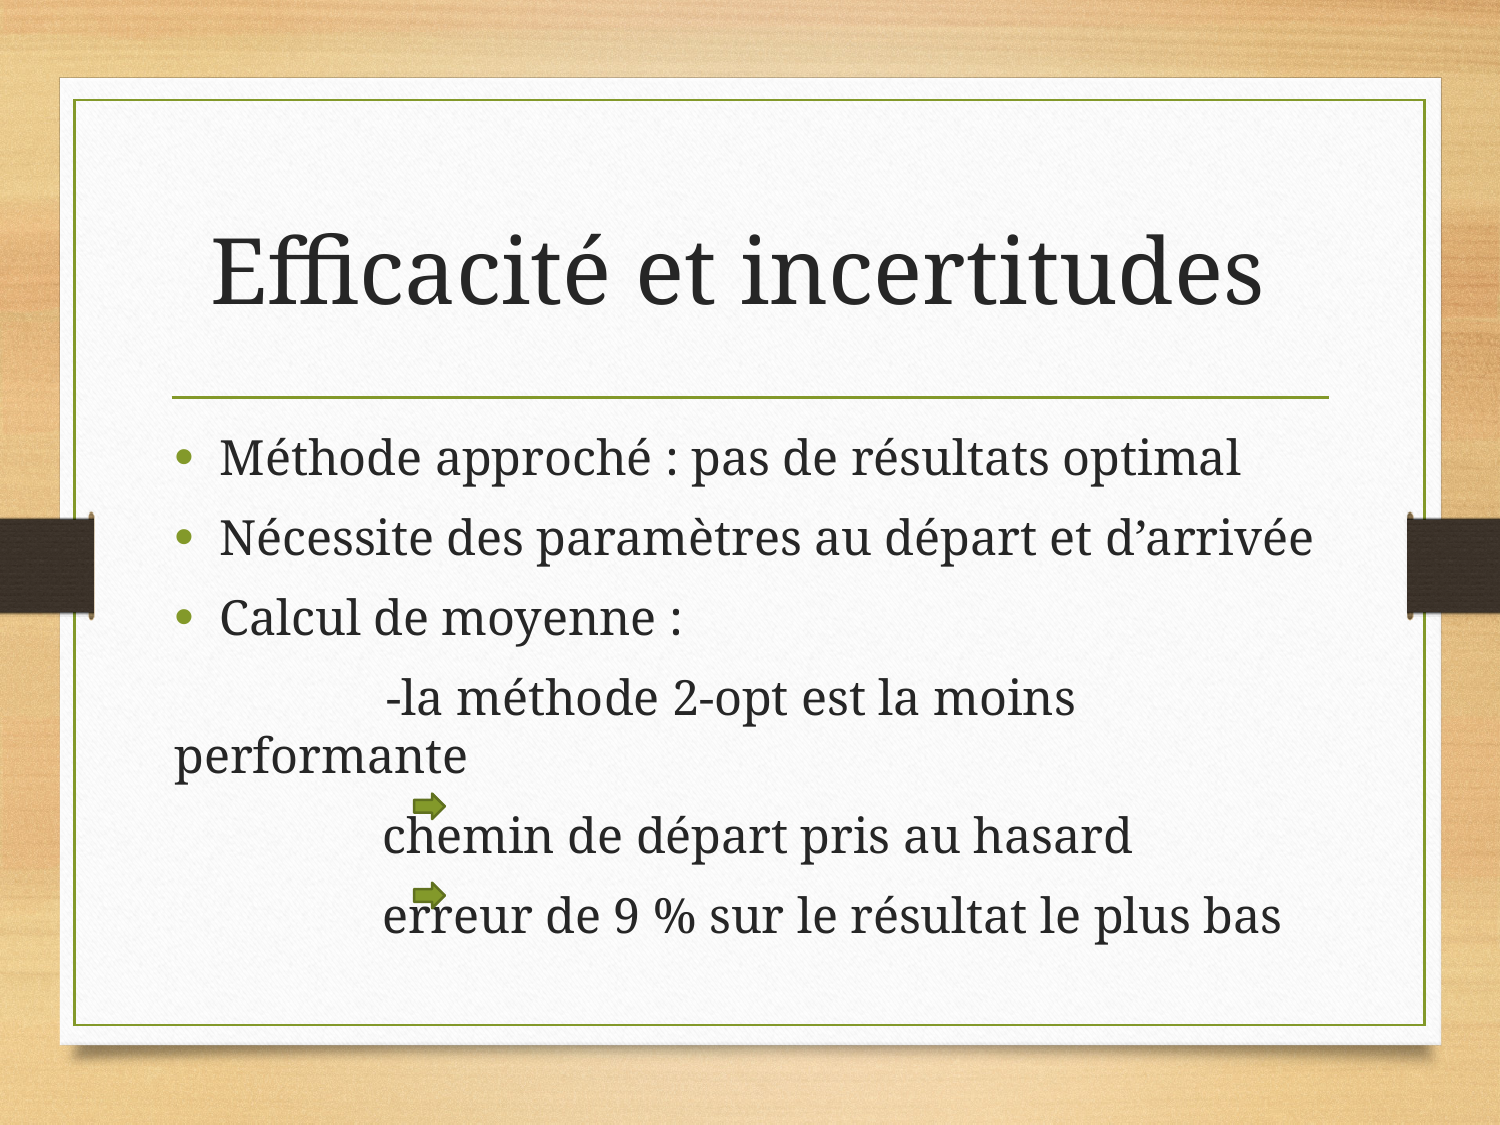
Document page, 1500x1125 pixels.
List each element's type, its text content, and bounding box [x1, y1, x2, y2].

picture [0, 0, 1500, 1125]
title Efficacité et incertitudes [159, 161, 1341, 375]
text_box [412, 881, 446, 910]
text_box [412, 792, 446, 821]
list Méthode approché : pas de résultats optimal Nécessite des paramètres au départ et d’arrivée Calcul de moyenne : -la méthode 2-opt est la moins performante chemin de départ pris au hasard erreur de 9 % sur le résultat le plus bas [159, 419, 1341, 964]
